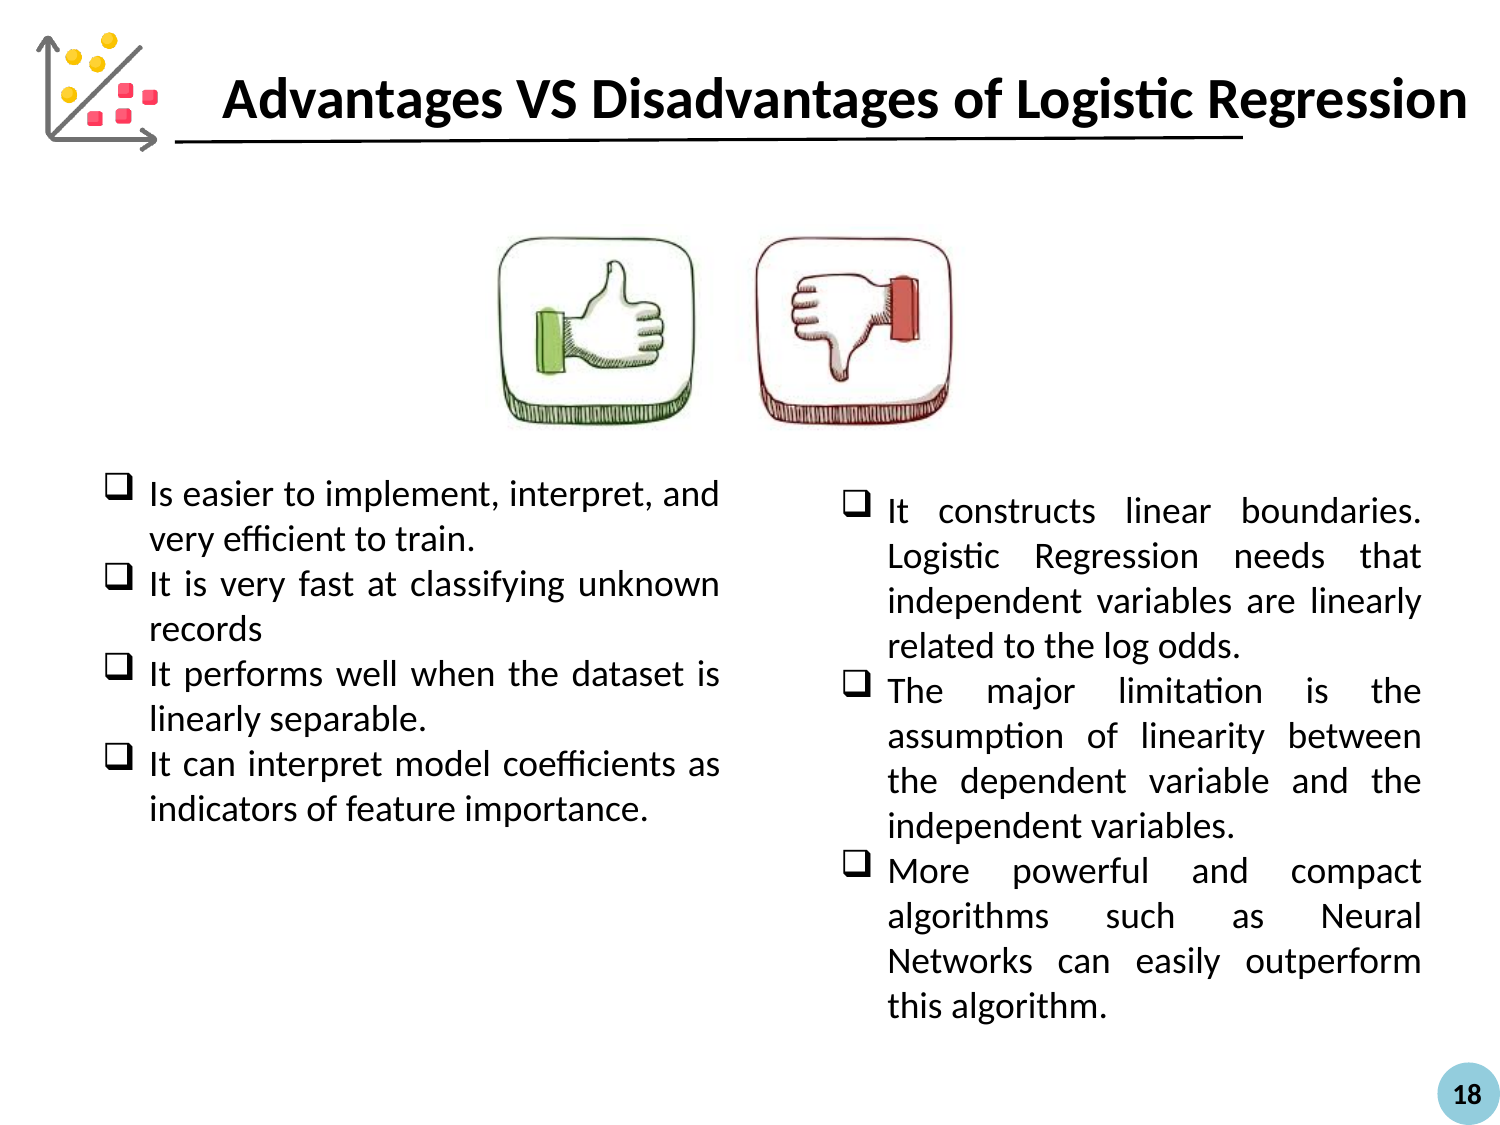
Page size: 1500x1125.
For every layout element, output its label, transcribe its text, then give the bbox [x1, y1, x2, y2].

text_box Advantages VS Disadvantages of Logistic Regression [208, 52, 1484, 138]
text_box Is easier to implement, interpret, and very efficient to train. It is very fast at classifying unknown records It performs well when the dataset is linearly separable. It can interpret model coefficients as indicators of feature importance. [12, 461, 736, 882]
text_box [179, 137, 1244, 143]
text_box 18 [1437, 1068, 1500, 1119]
text_box [1447, 1119, 1491, 1125]
picture [485, 224, 967, 440]
text_box [1447, 1060, 1490, 1068]
picture [24, 12, 176, 163]
text_box It constructs linear boundaries. Logistic Regression needs that independent variables are linearly related to the log odds. The major limitation is the assumption of linearity between the dependent variable and the independent variables. More powerful and compact algorithms such as Neural Networks can easily outperform this algorithm. [750, 478, 1438, 1034]
